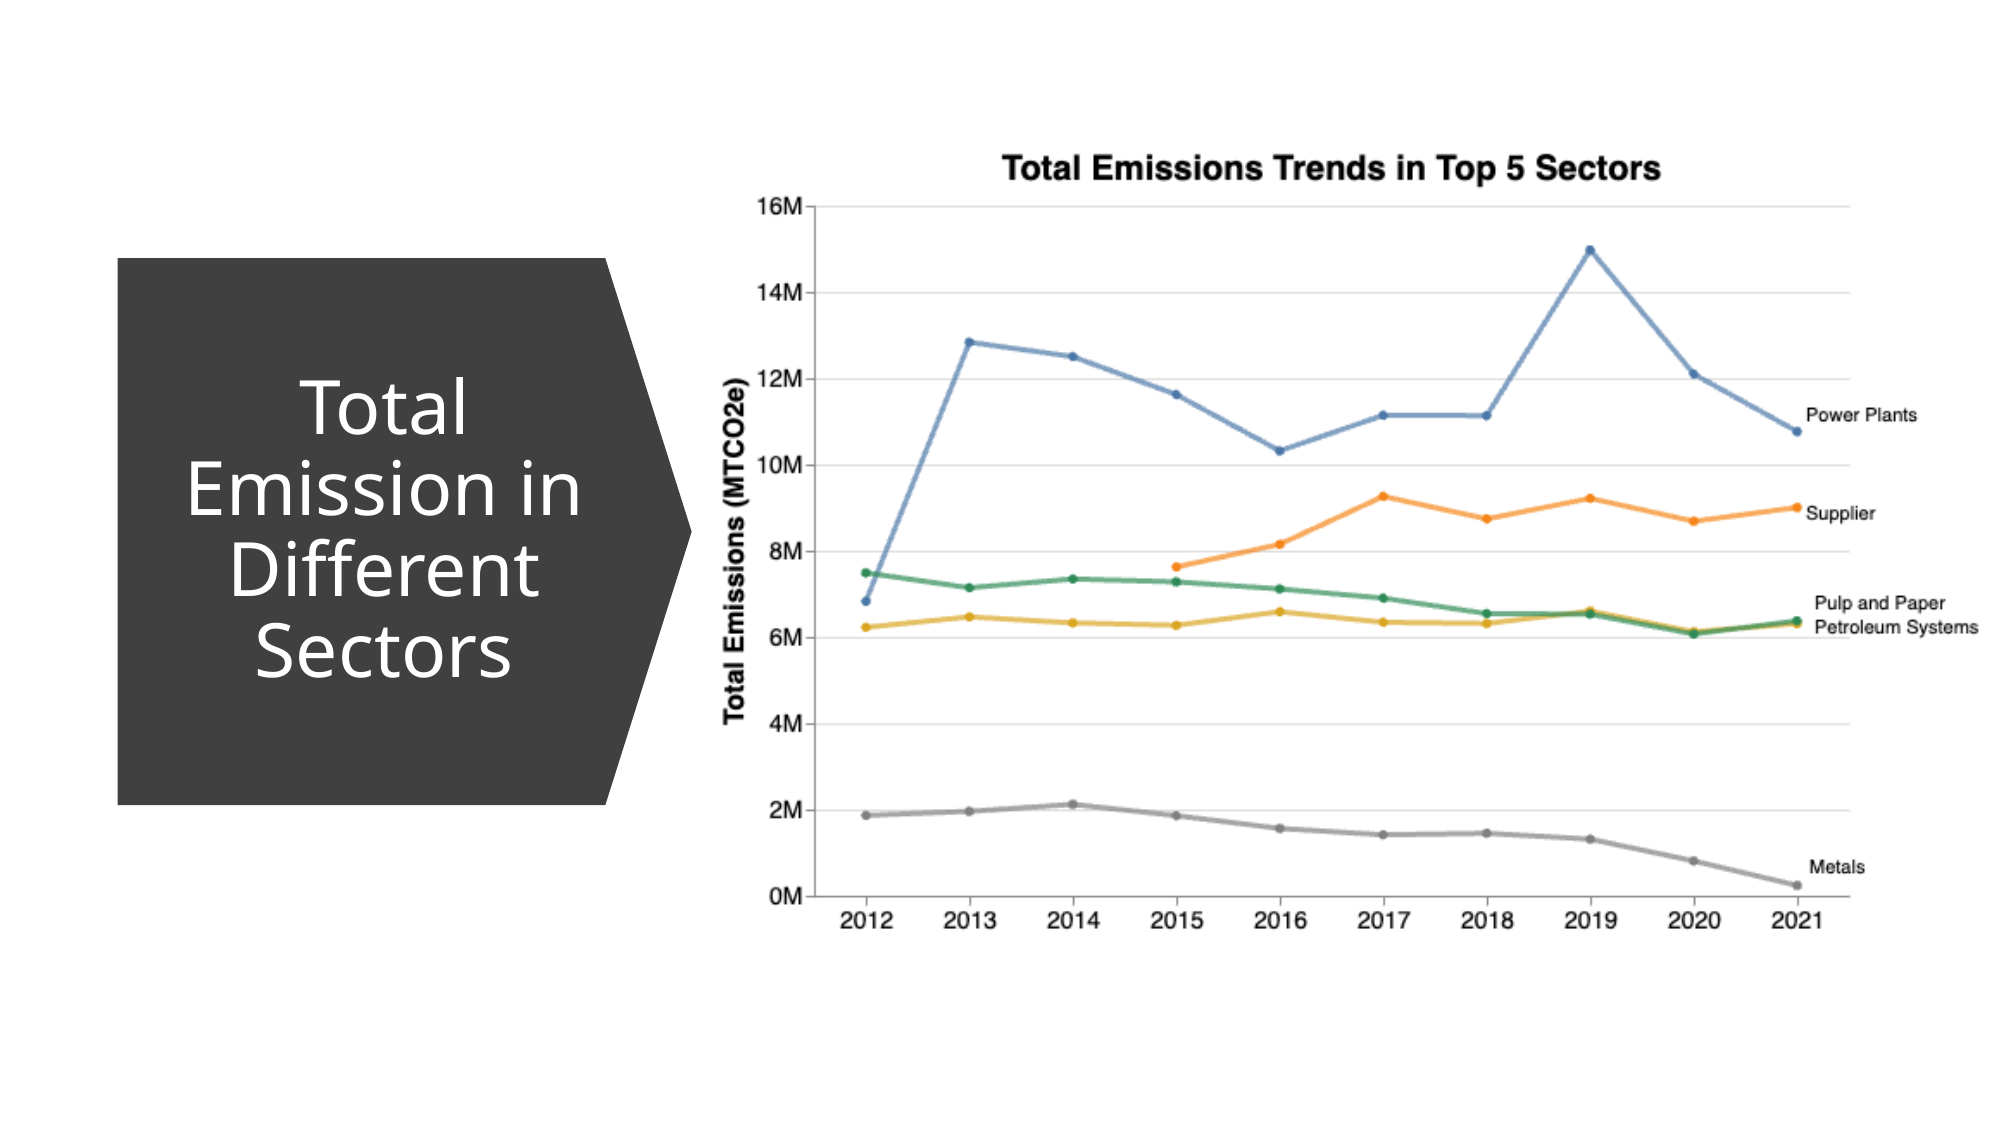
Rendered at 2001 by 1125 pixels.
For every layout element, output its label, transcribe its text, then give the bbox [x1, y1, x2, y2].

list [711, 144, 1989, 941]
title Total Emission in Different Sectors [168, 322, 601, 741]
text_box [116, 257, 693, 807]
